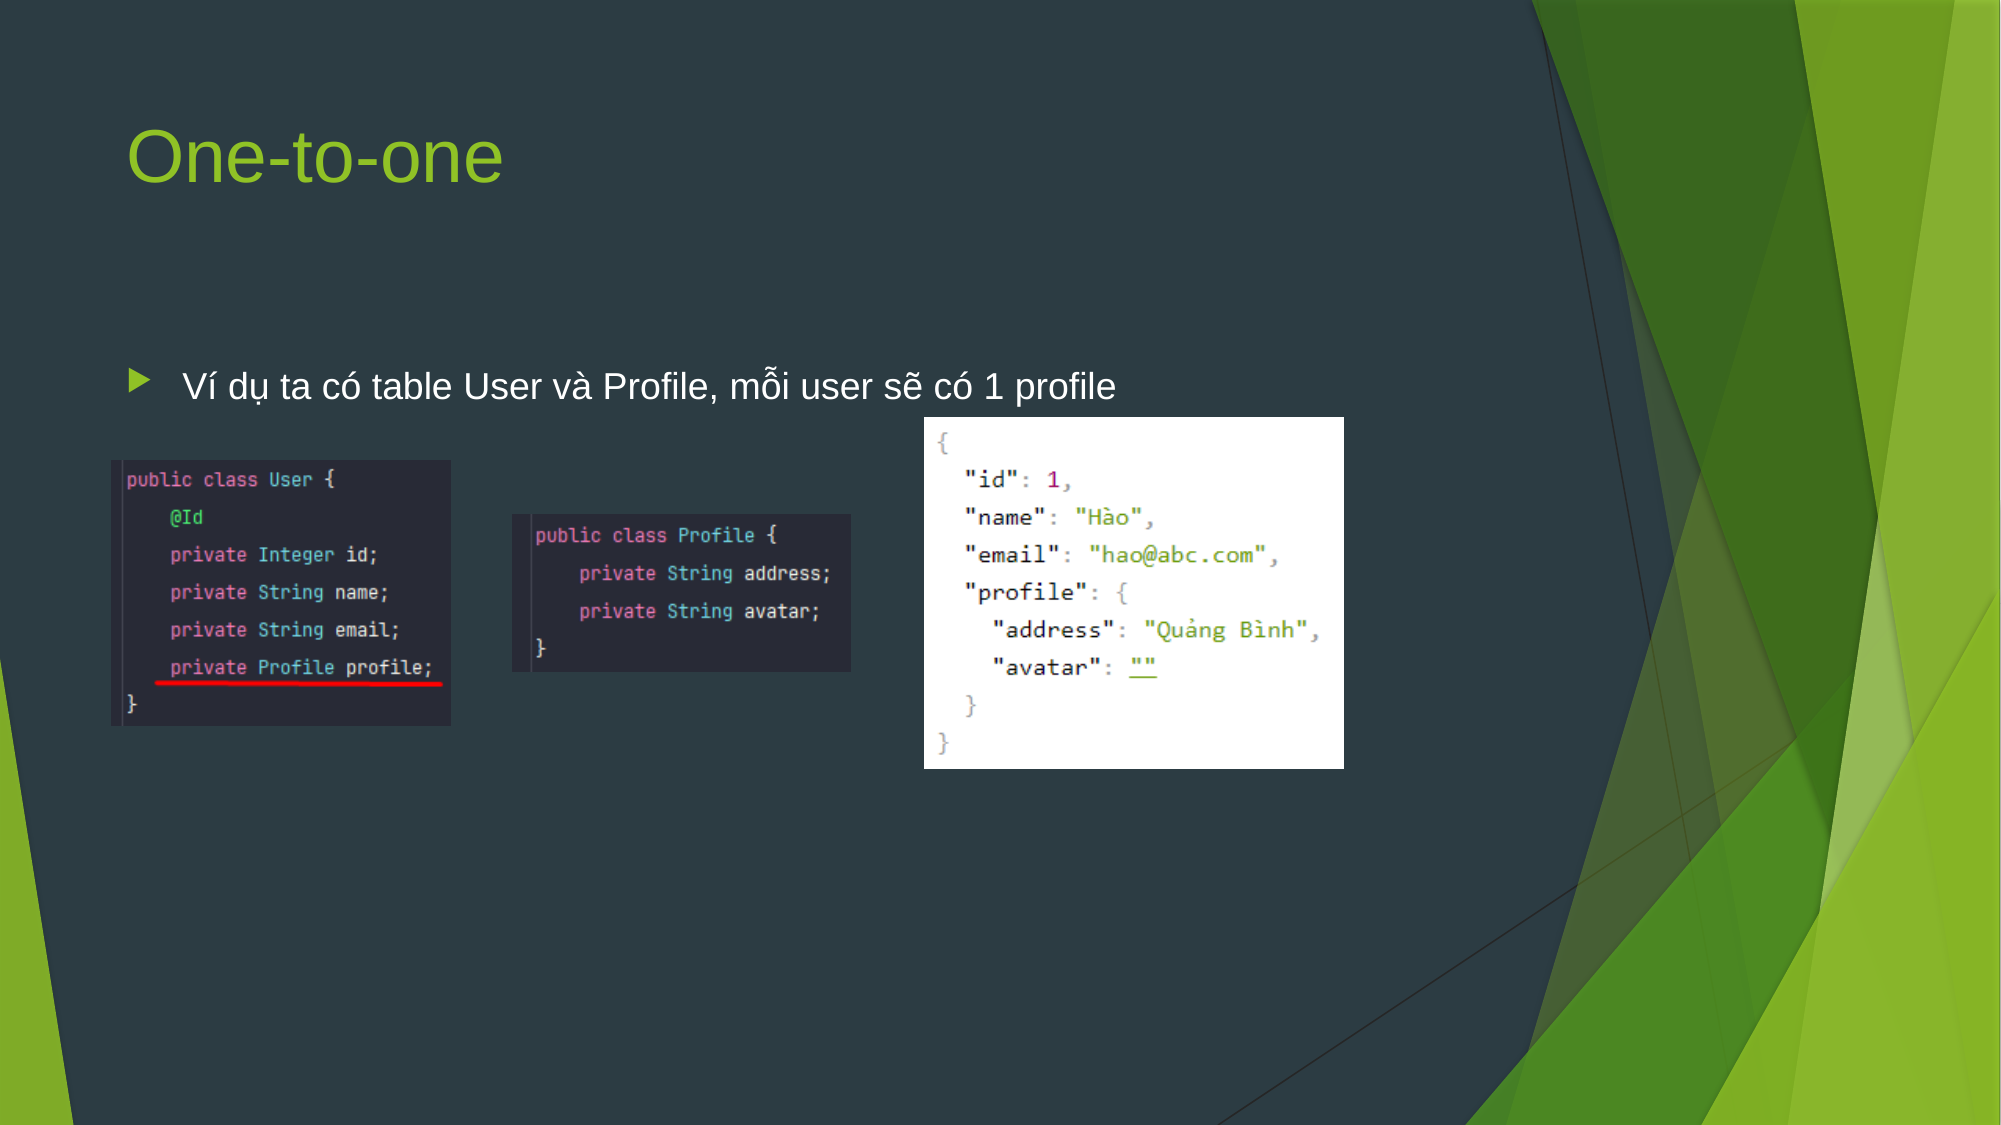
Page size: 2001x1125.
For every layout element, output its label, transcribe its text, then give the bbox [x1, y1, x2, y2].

picture [110, 459, 451, 727]
list Ví dụ ta có table User và Profile, mỗi user sẽ có 1 profile [111, 354, 1522, 992]
title One-to-one [111, 99, 1522, 317]
picture [924, 416, 1344, 770]
picture [512, 514, 851, 672]
